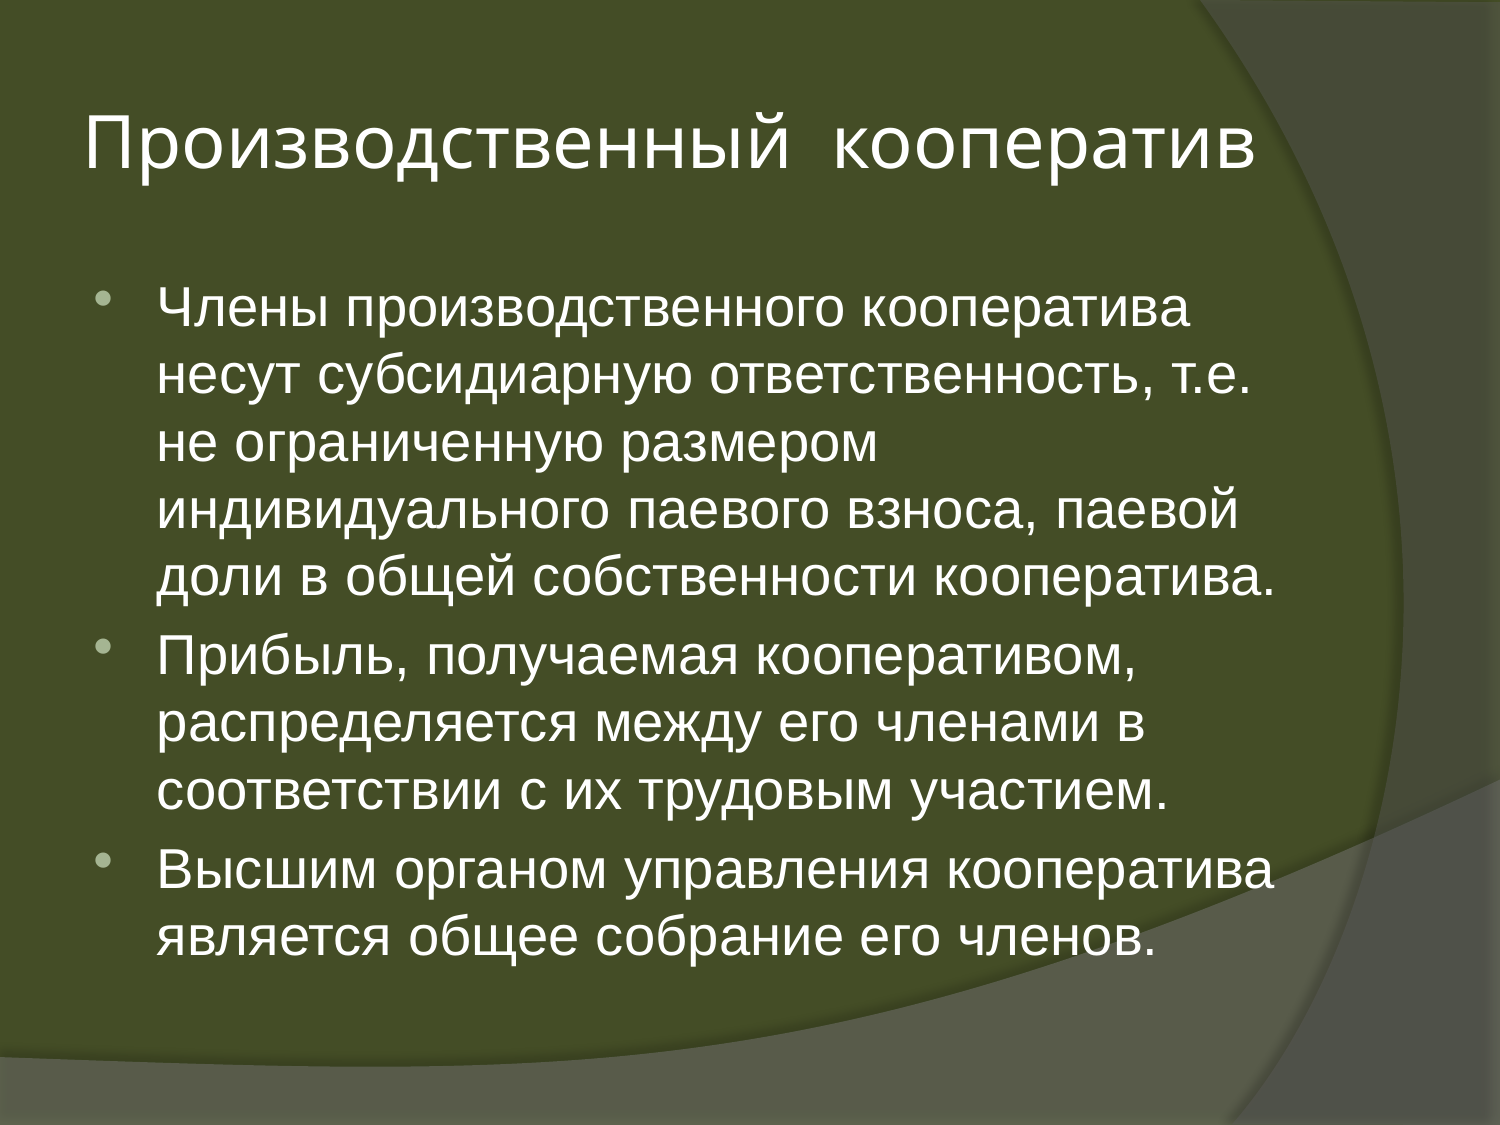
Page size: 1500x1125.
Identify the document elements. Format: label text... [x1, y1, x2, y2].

title Производственный кооператив [75, 45, 1300, 233]
list Члены производственного кооператива несут субсидиарную ответственность, т.е. не ограниченную размером индивидуального паевого взноса, паевой доли в общей собственности кооператива. Прибыль, получаемая кооперативом, распределяется между его членами в соответствии с их трудовым участием. Высшим органом управления кооператива является общее собрание его членов. [75, 262, 1300, 1005]
